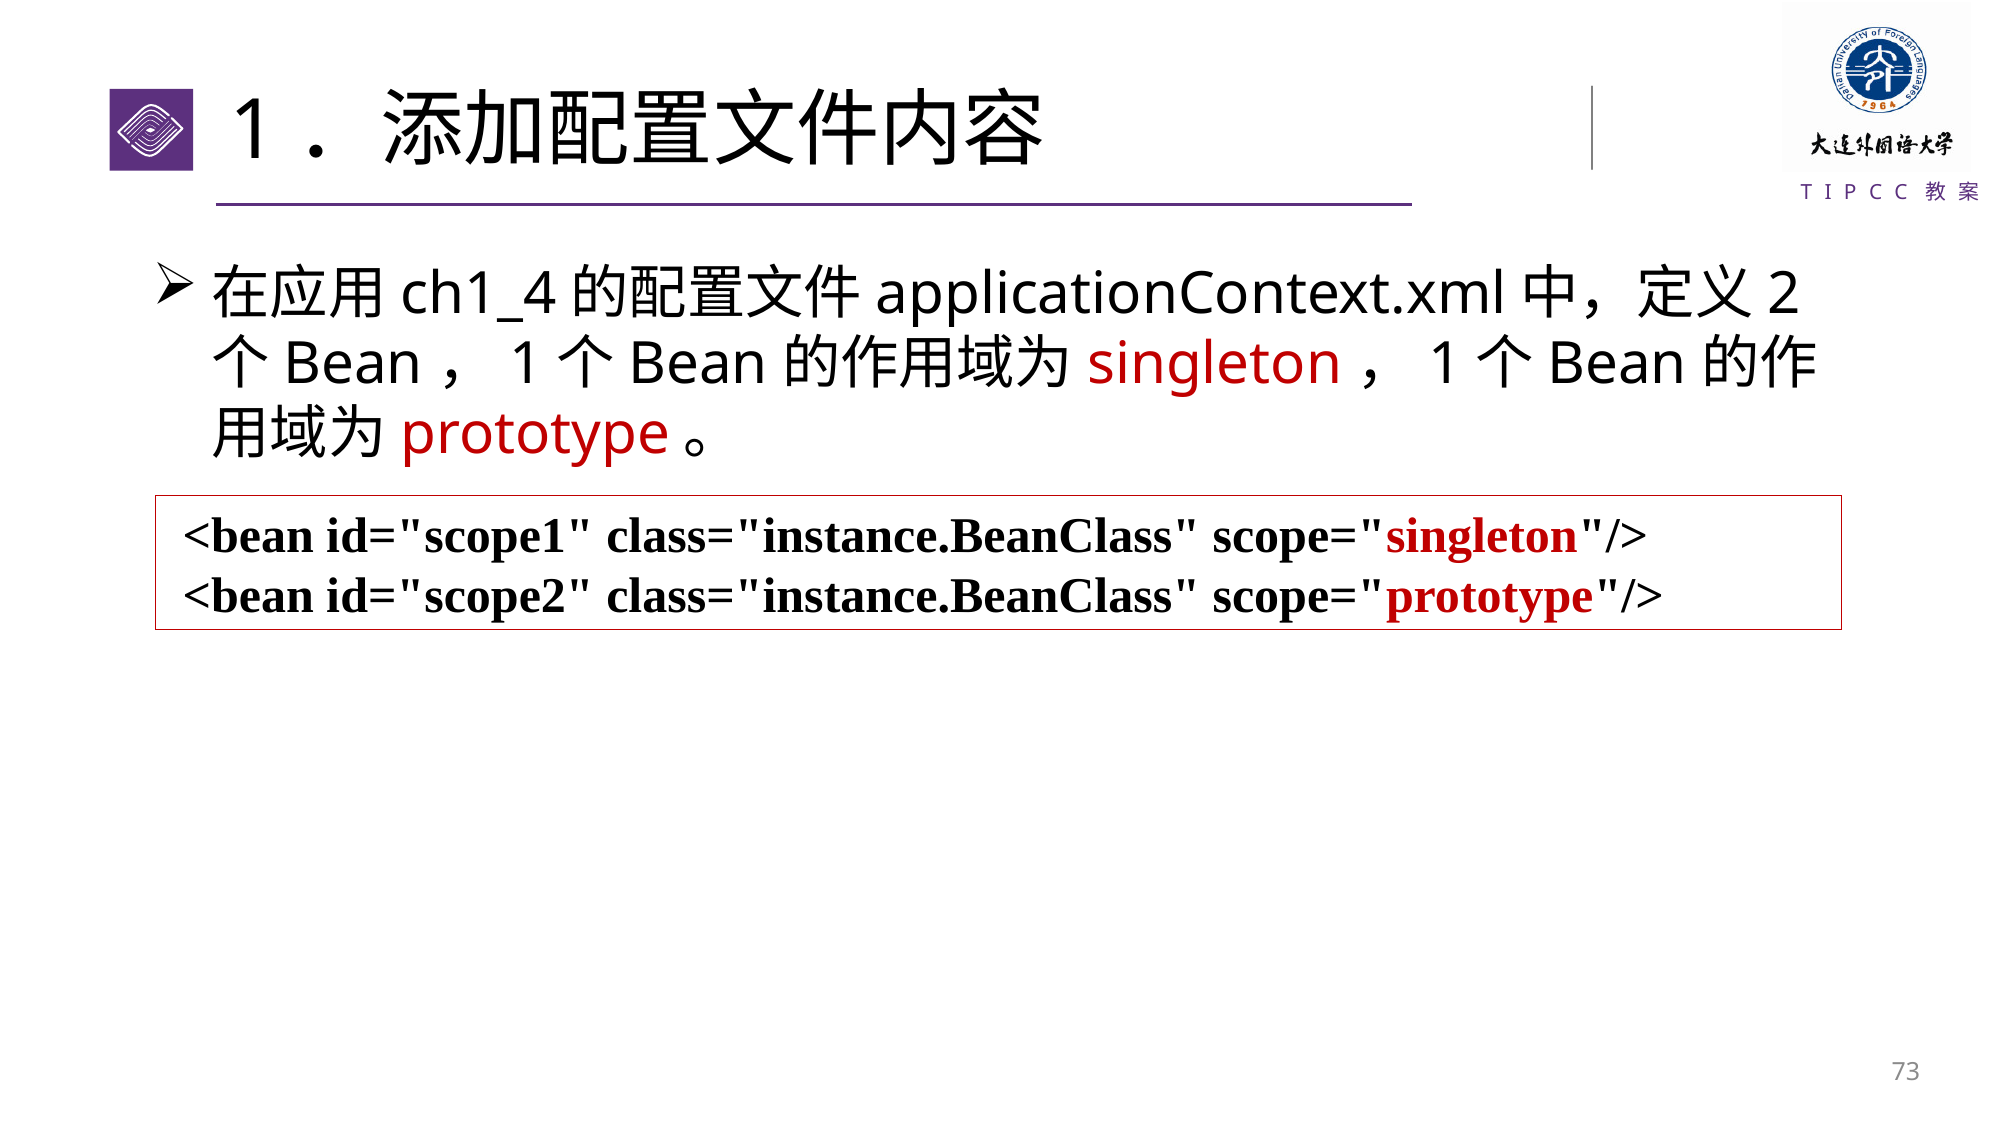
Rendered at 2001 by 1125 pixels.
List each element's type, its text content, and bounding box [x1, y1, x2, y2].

text_box <bean id="scope1" class="instance.BeanClass" scope="singleton"/> <bean id="scope2" class="instance.BeanClass" scope="prototype"/> [155, 495, 1842, 630]
title 1．添加配置文件内容 [214, 59, 1564, 205]
slide_number 72 [1485, 1042, 1936, 1103]
picture [1782, 2, 1971, 172]
list 在应用ch1_4的配置文件applicationContext.xml中，定义2个Bean，1个Bean的作用域为singleton，1个Bean的作用域为prototype。 [137, 247, 1863, 1001]
